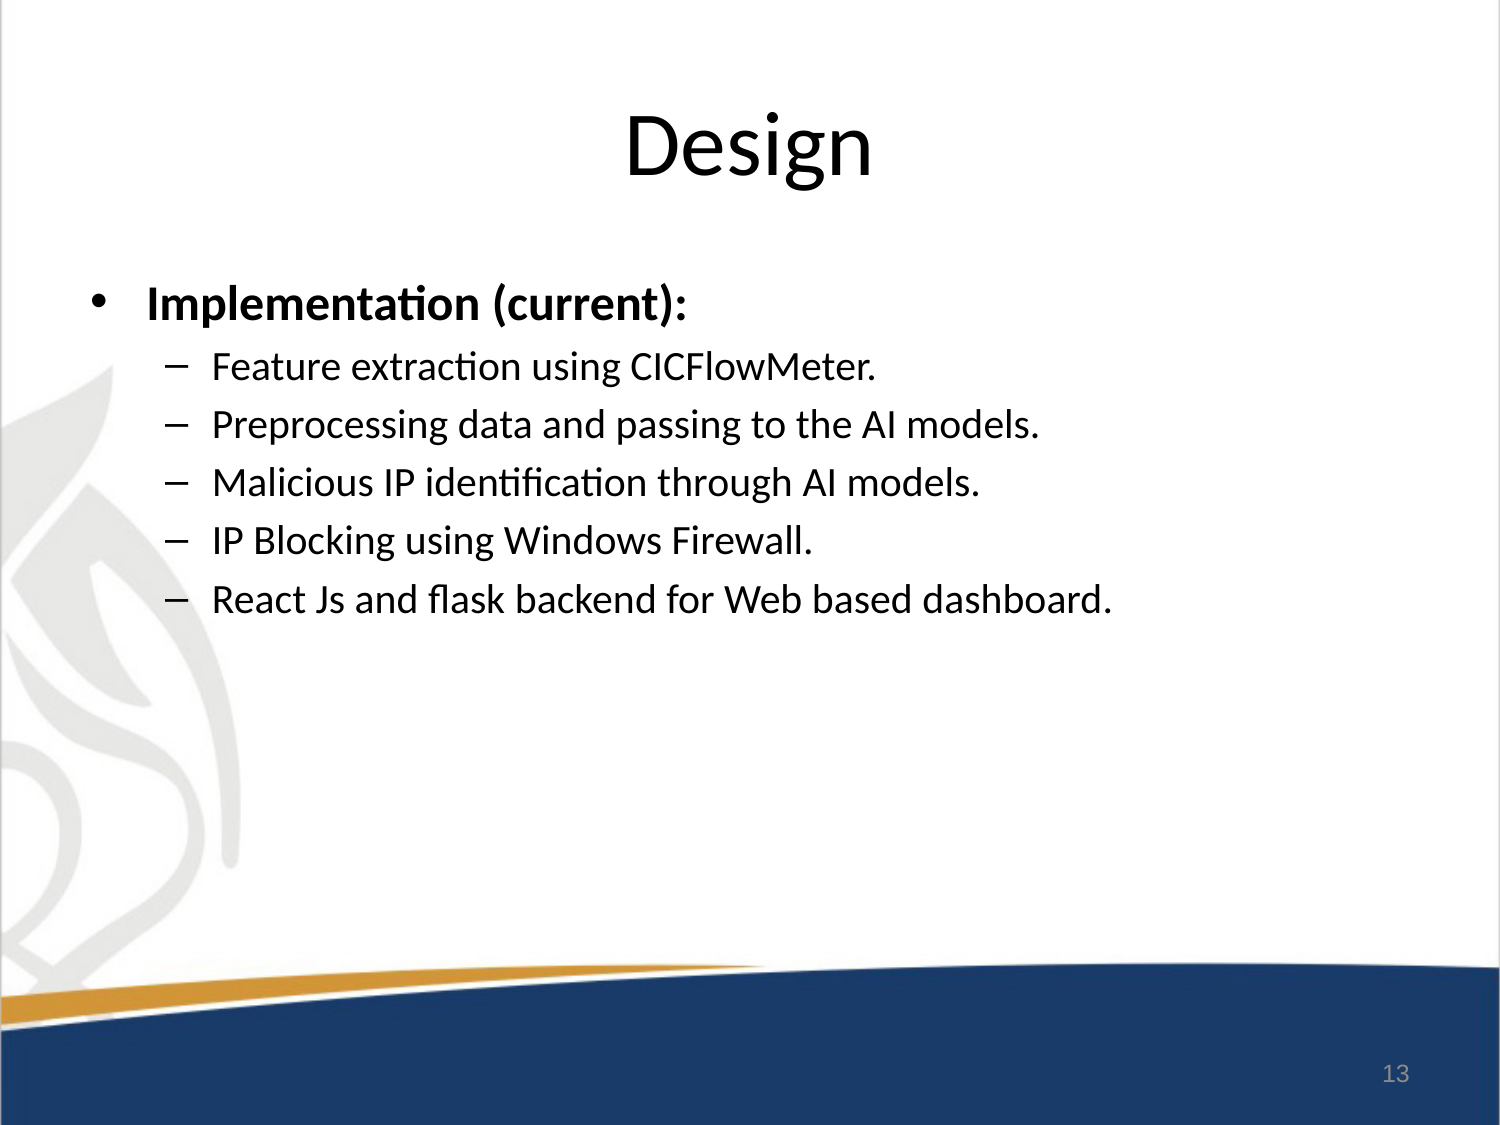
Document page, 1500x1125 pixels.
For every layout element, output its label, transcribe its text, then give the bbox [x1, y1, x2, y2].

slide_number 13 [1074, 1042, 1425, 1103]
title Design [75, 45, 1425, 233]
list Implementation (current): Feature extraction using CICFlowMeter. Preprocessing data and passing to the AI models. Malicious IP identification through AI models. IP Blocking using Windows Firewall. React Js and flask backend for Web based dashboard. [75, 262, 1425, 1005]
picture [0, 0, 1500, 1125]
